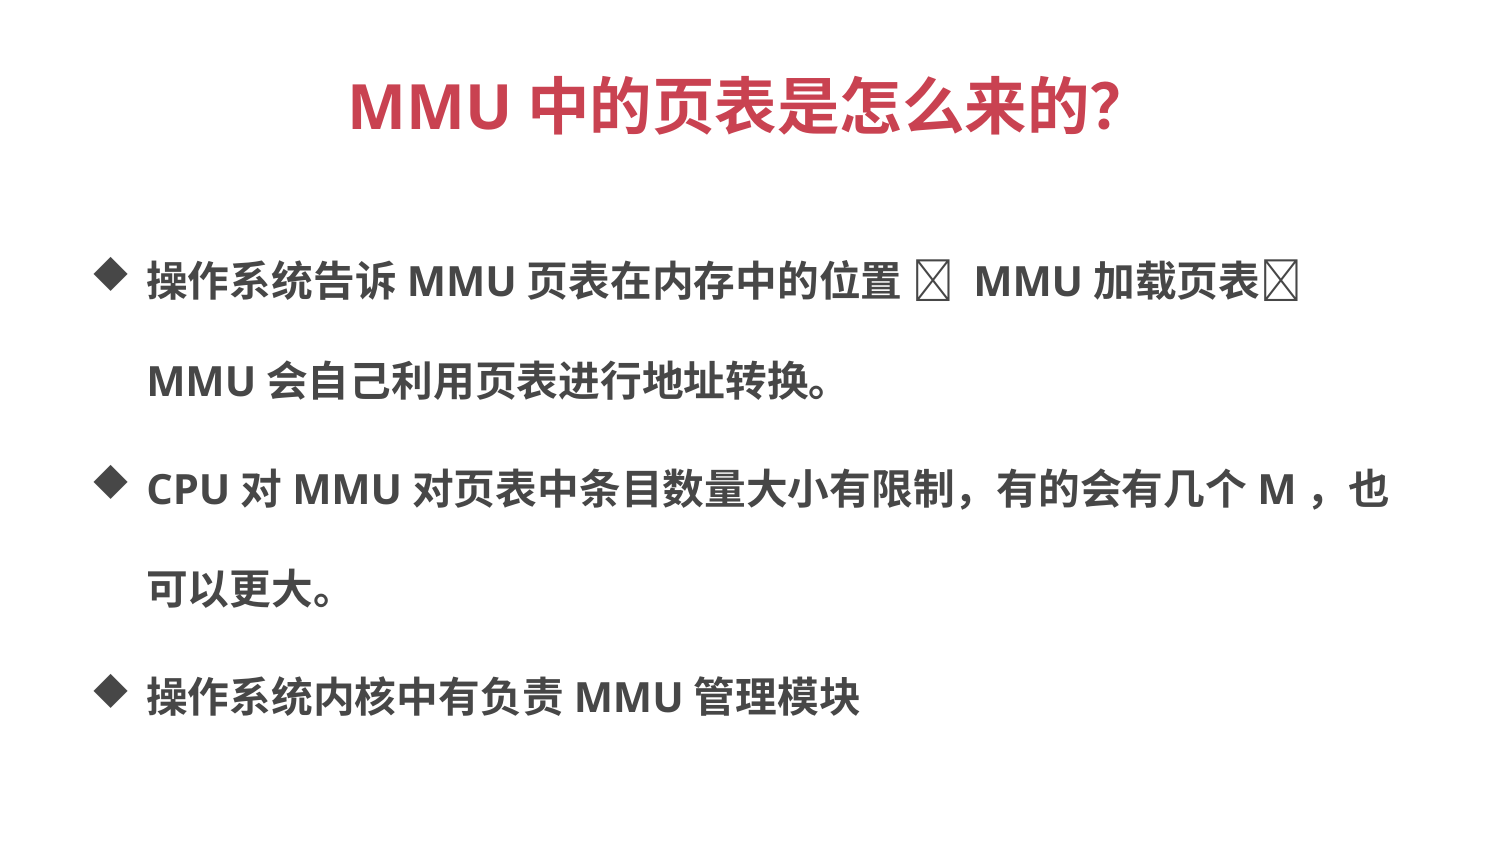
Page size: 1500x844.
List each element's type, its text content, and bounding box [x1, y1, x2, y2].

list 操作系统告诉MMU页表在内存中的位置  MMU加载页表 MMU会自己利用页表进行地址转换。 CPU对MMU对页表中条目数量大小有限制，有的会有几个M，也可以更大。 操作系统内核中有负责MMU管理模块 [74, 196, 1426, 754]
title MMU中的页表是怎么来的？ [74, 33, 1426, 175]
